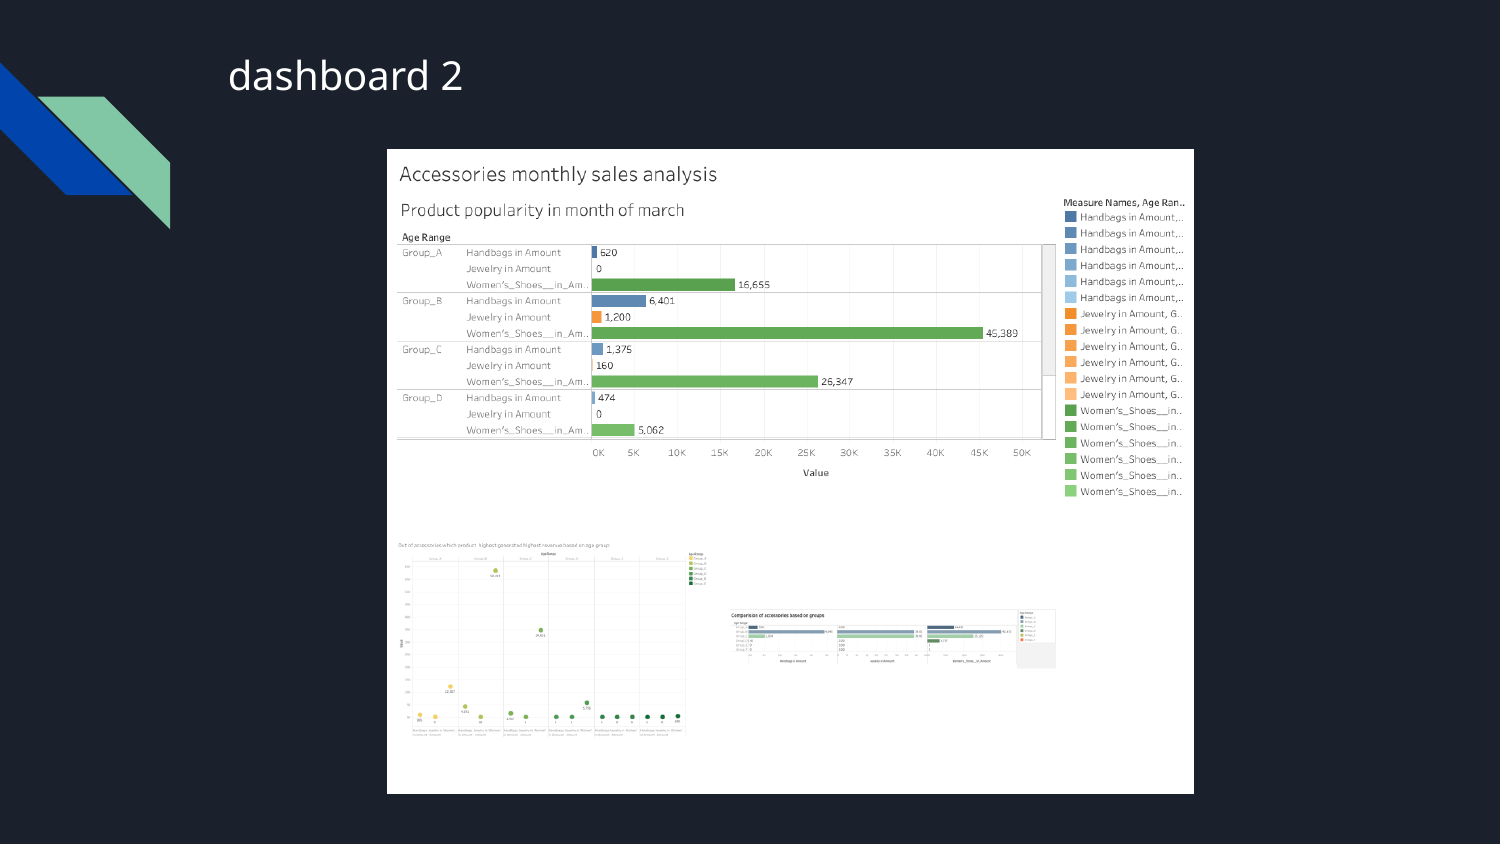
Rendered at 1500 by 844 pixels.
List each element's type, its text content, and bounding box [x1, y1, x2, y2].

picture [386, 148, 1194, 794]
title dashboard 2 [212, 33, 1368, 118]
